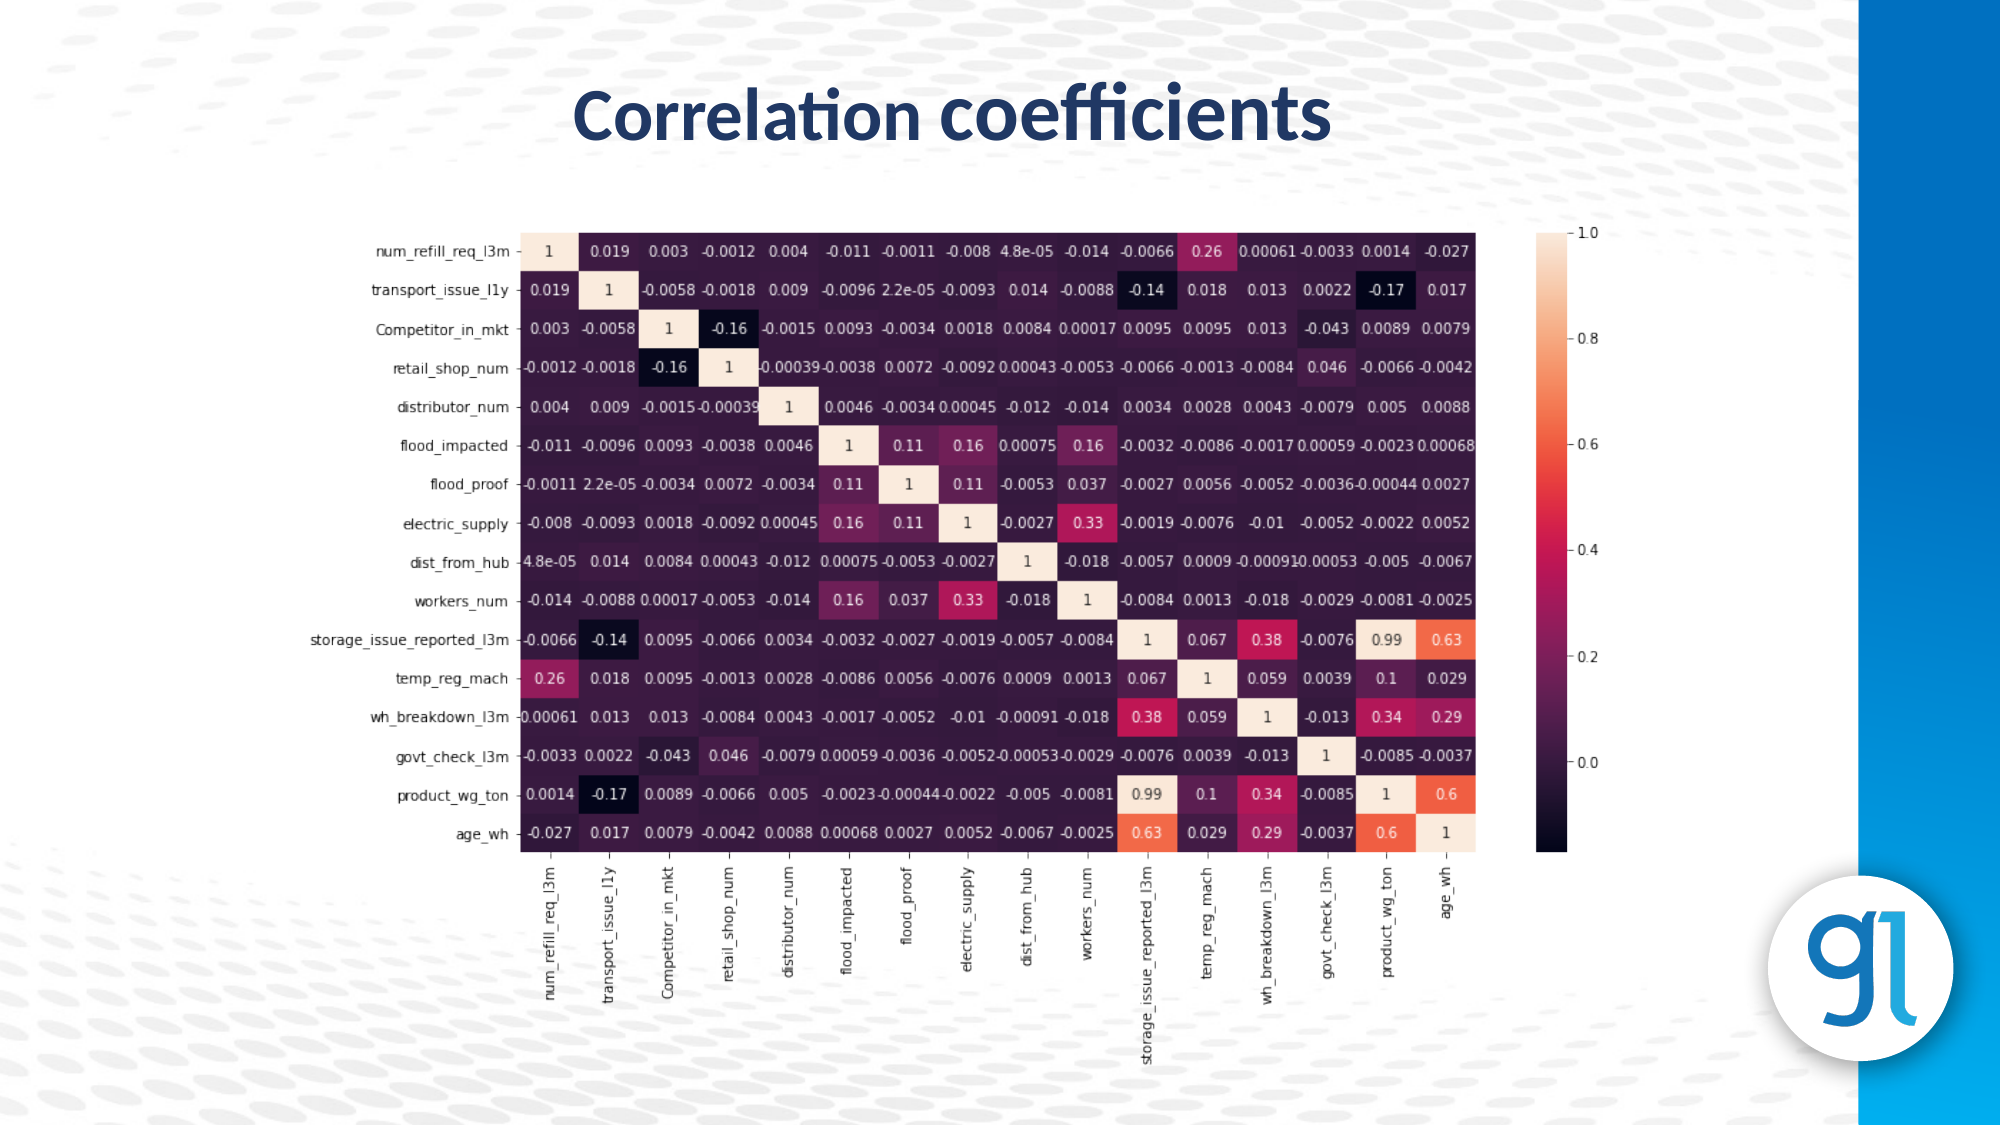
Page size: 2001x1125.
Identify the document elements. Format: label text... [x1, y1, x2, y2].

text_box Correlation coefficients [558, 49, 1349, 165]
picture [1798, 905, 1924, 1031]
picture [0, 0, 2000, 1125]
